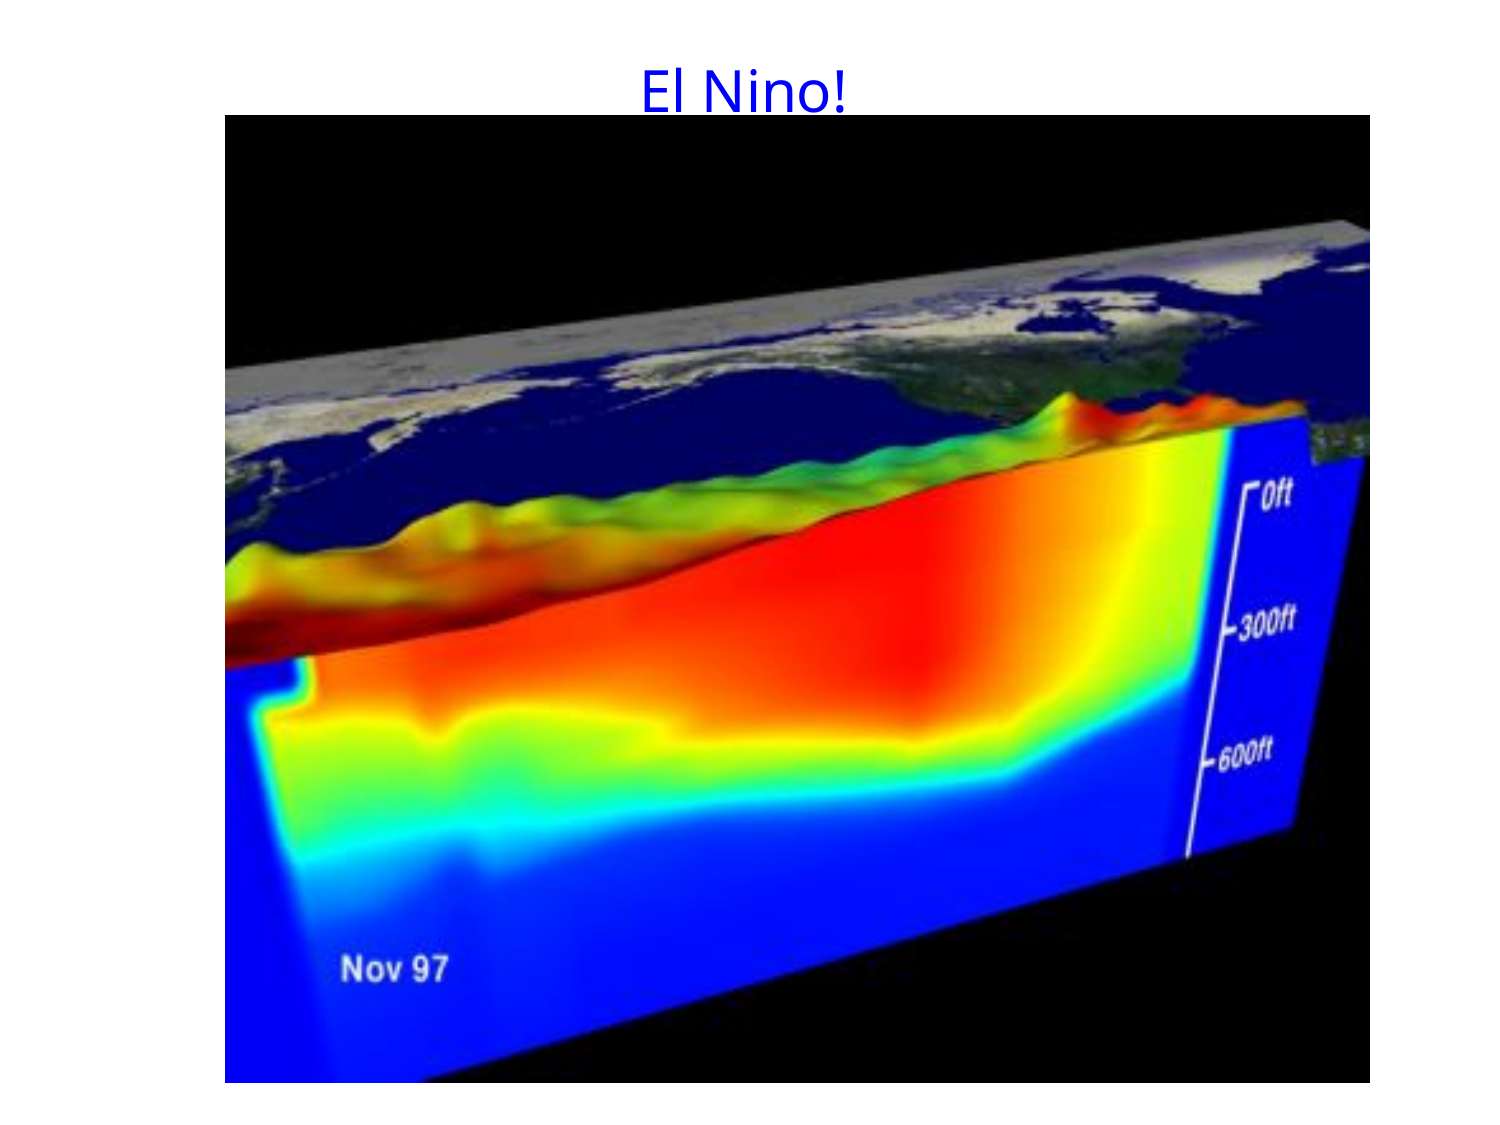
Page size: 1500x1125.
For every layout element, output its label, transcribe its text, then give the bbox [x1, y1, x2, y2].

title El Nino! [83, 0, 1405, 184]
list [224, 114, 1370, 1083]
